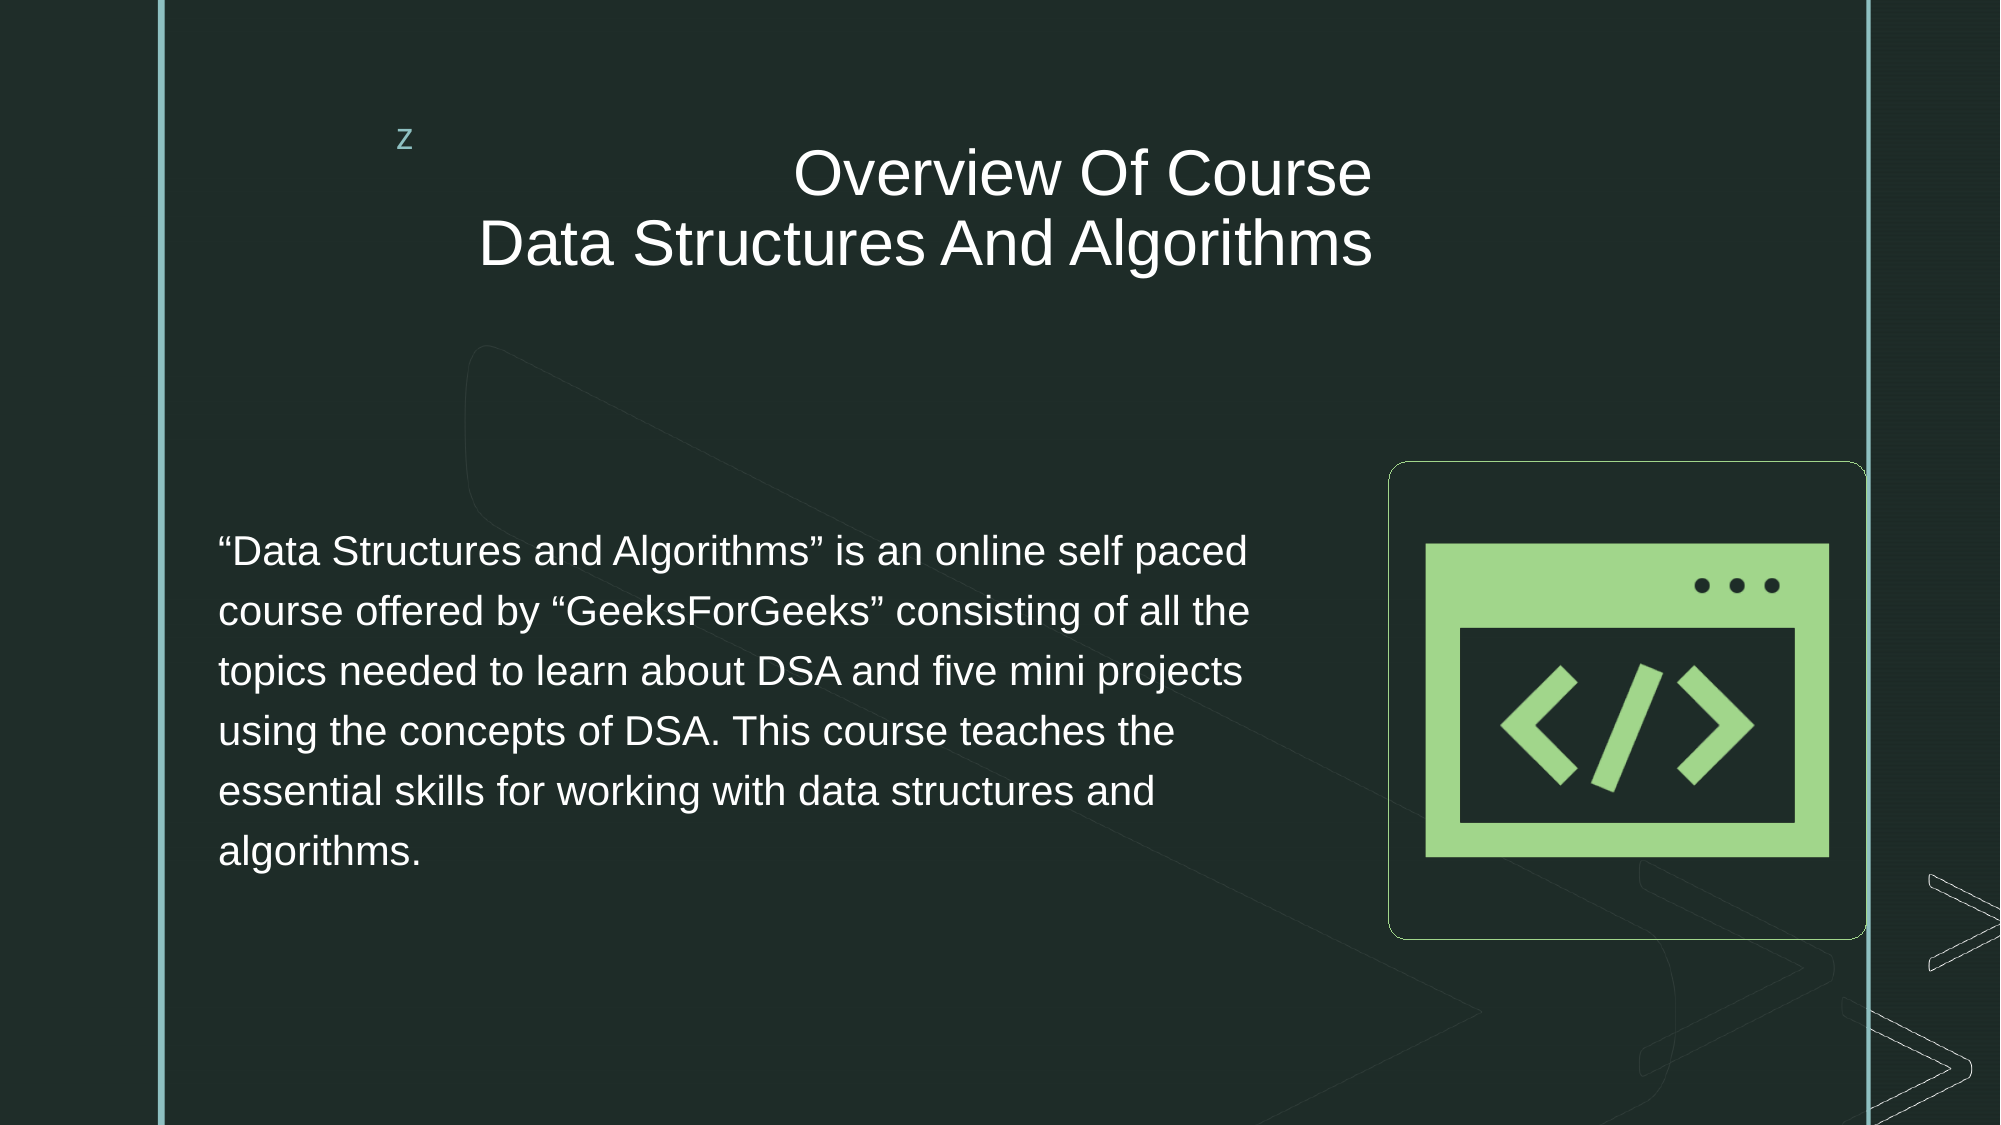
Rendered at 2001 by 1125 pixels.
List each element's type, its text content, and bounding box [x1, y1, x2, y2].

list “Data Structures and Algorithms” is an online self paced course offered by “GeeksForGeeks” consisting of all the topics needed to learn about DSA and five mini projects using the concepts of DSA. This course teaches the essential skills for working with data structures and algorithms. [203, 395, 1305, 992]
picture [1871, 0, 2000, 1125]
title Overview Of Course Data Structures And Algorithms [428, 132, 1389, 310]
picture [1388, 461, 1867, 940]
